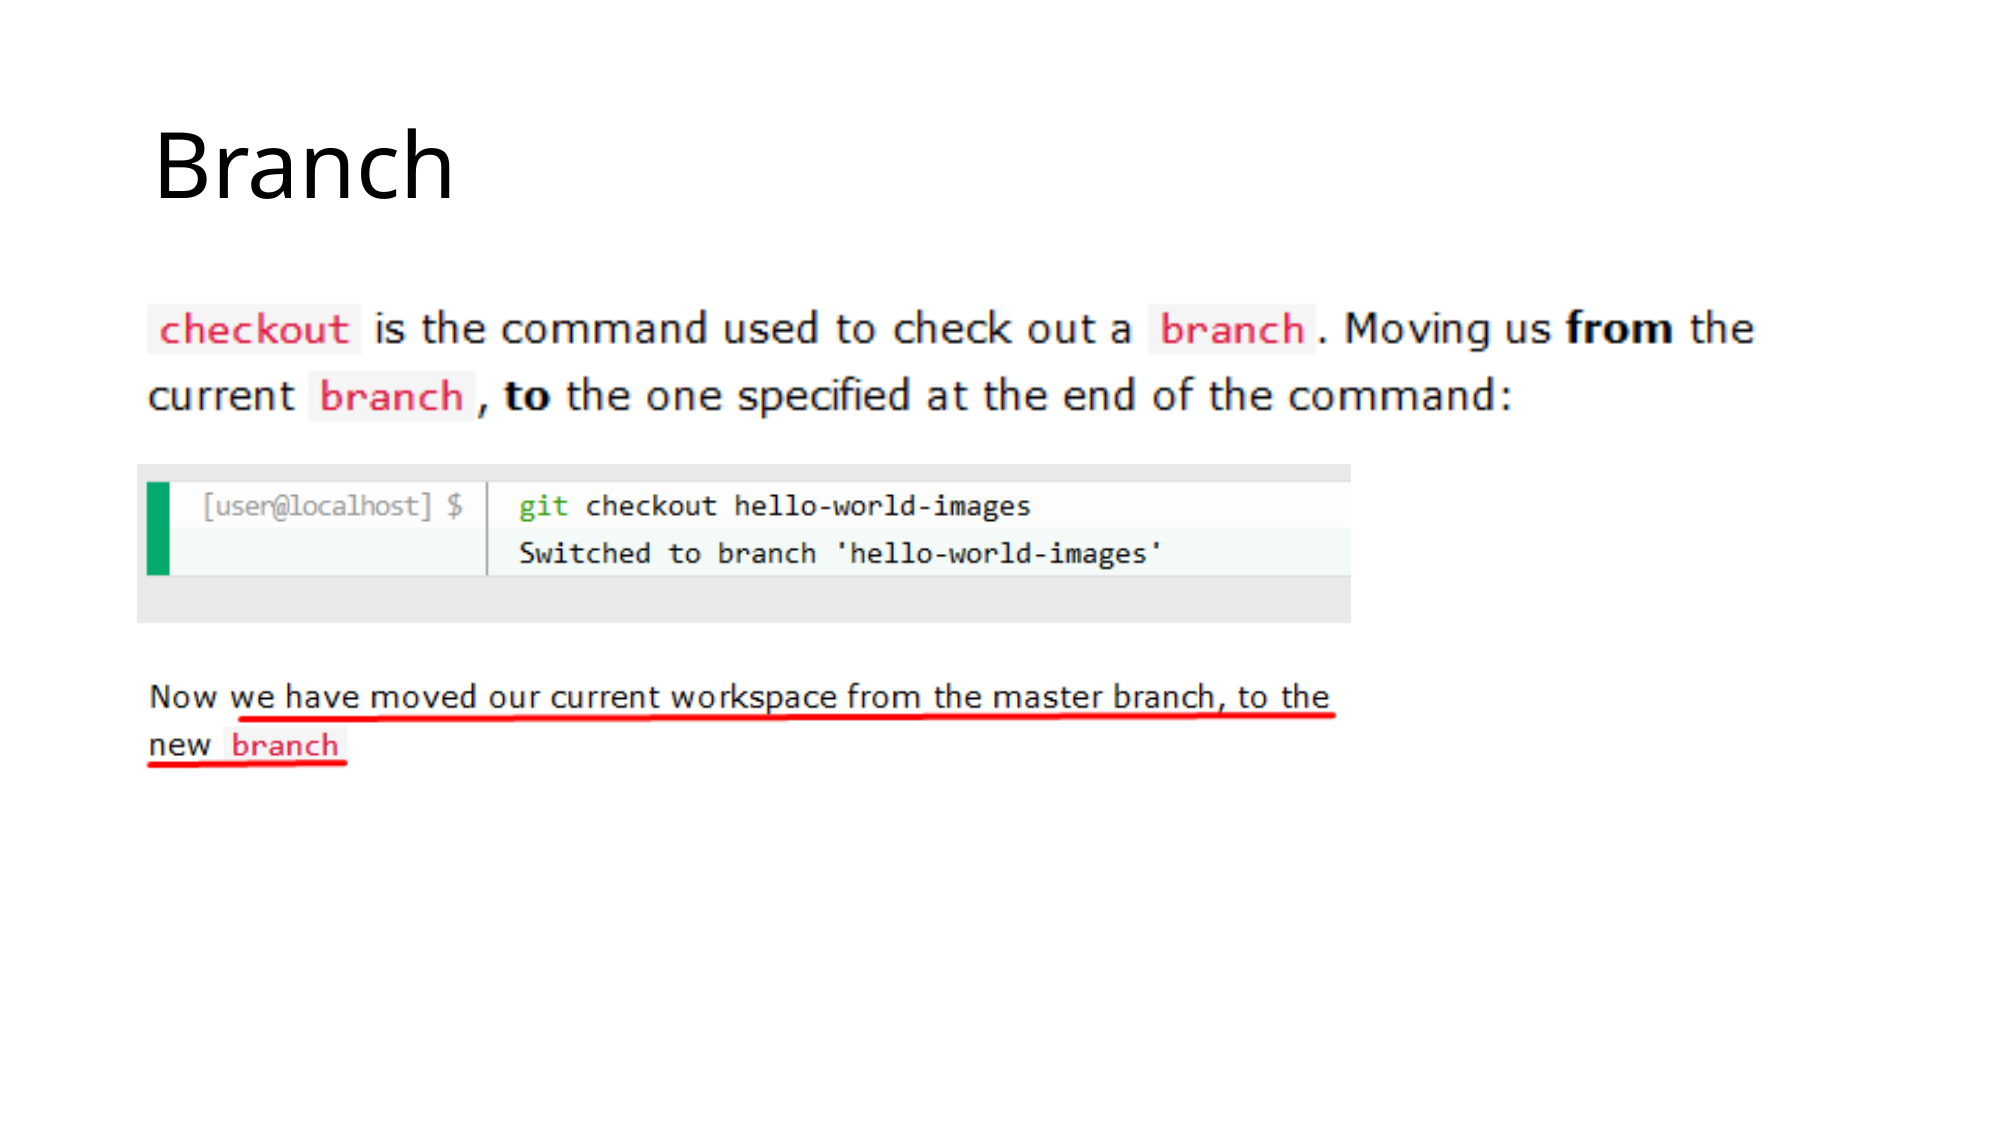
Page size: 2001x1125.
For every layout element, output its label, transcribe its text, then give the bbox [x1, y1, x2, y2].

picture [137, 464, 1351, 787]
title Branch [137, 59, 1863, 278]
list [137, 277, 1792, 450]
